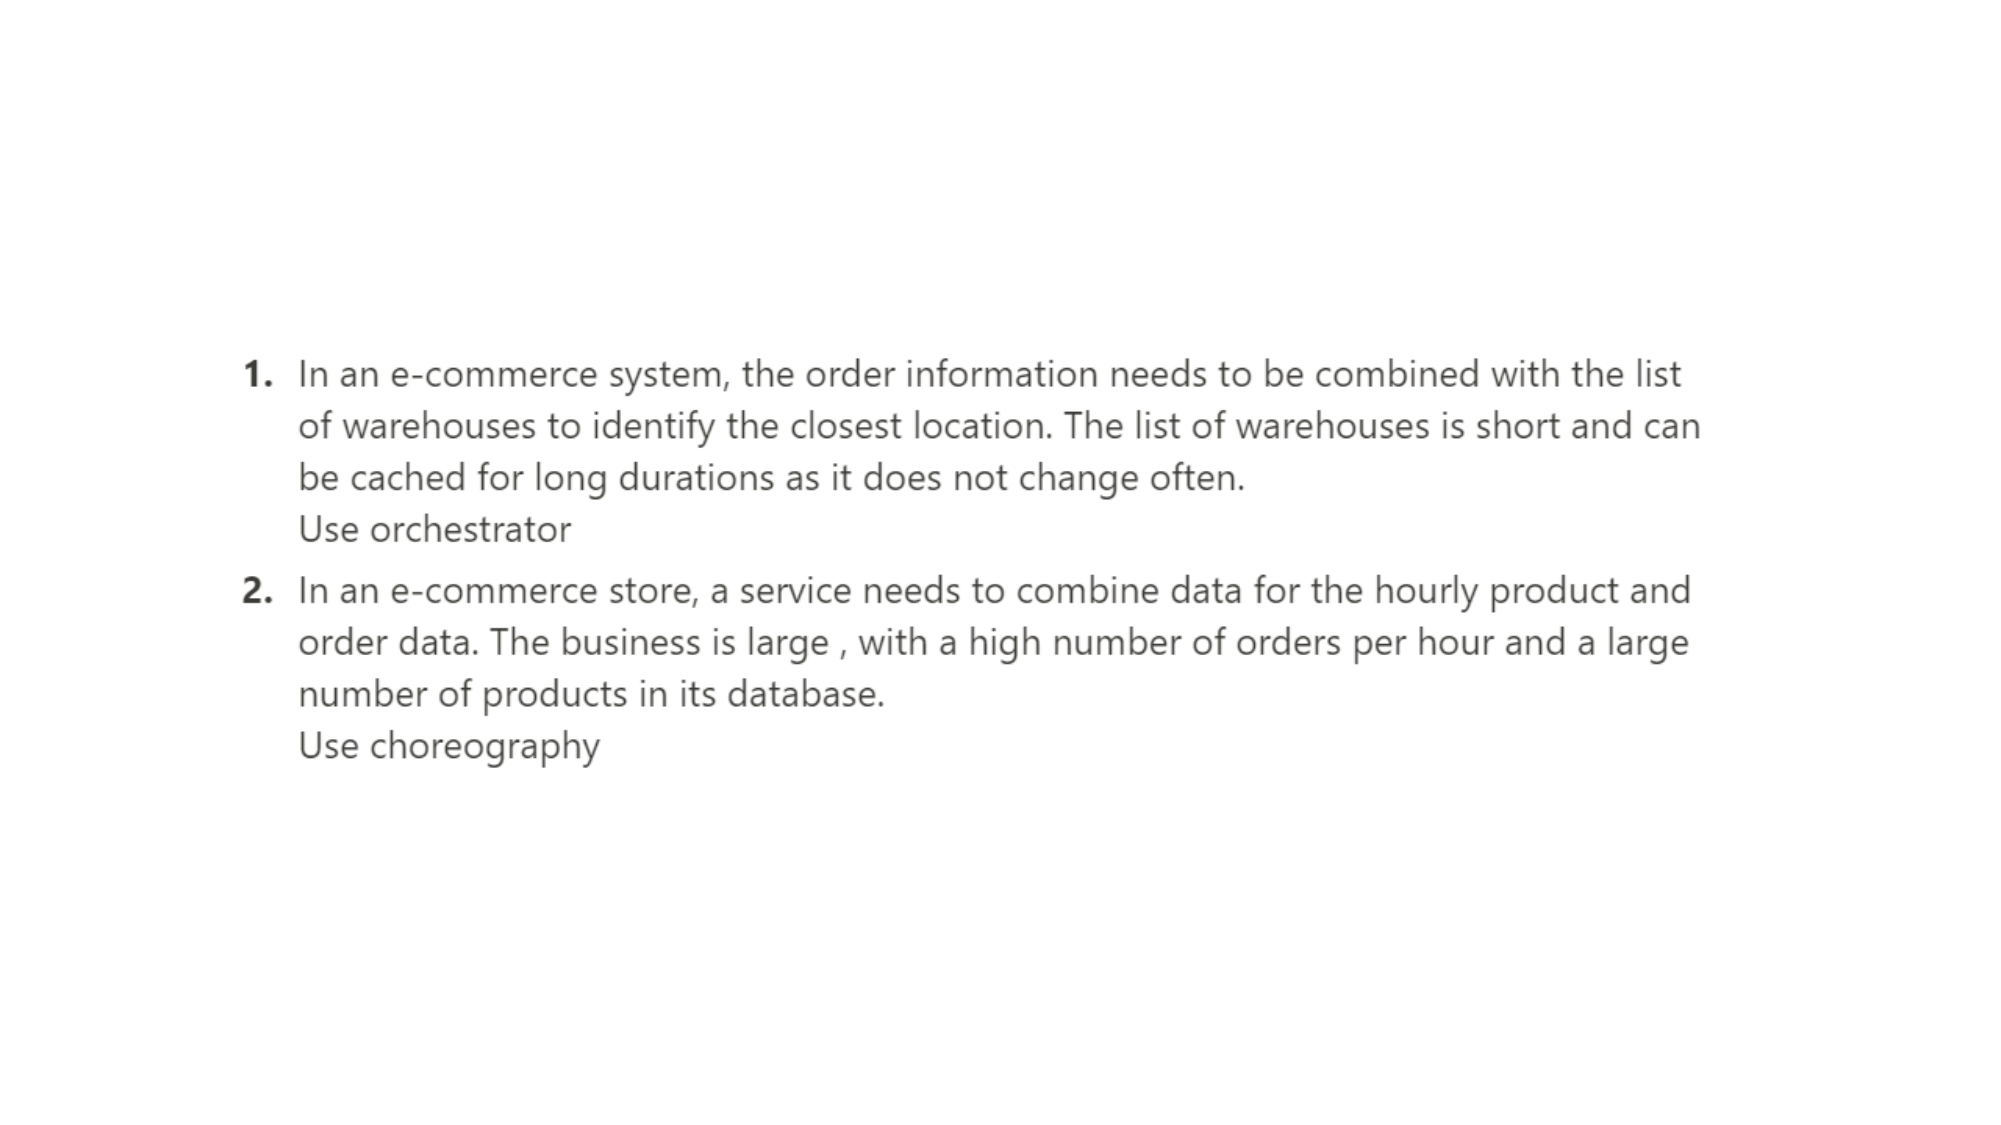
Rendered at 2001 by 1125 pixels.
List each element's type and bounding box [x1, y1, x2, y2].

picture [199, 321, 1801, 804]
